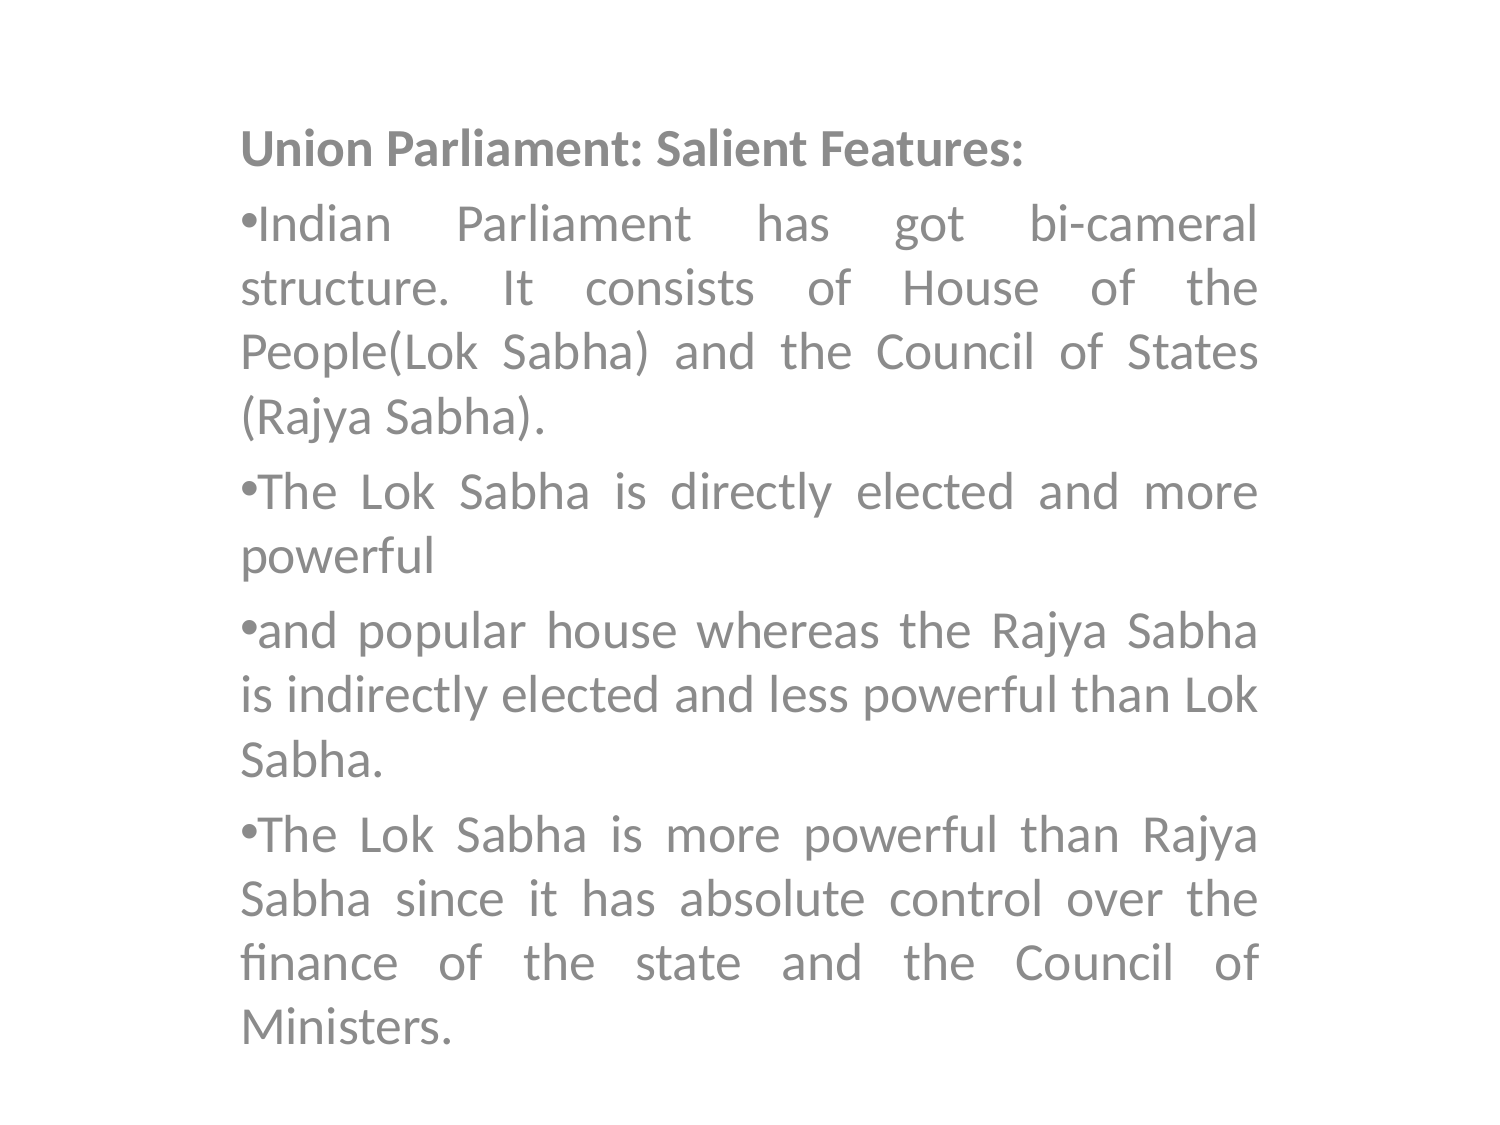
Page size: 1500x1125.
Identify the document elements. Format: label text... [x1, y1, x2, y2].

subtitle Union Parliament: Salient Features: Indian Parliament has got bi-cameral structure. It consists of House of the People(Lok Sabha) and the Council of States (Rajya Sabha). The Lok Sabha is directly elected and more powerful and popular house whereas the Rajya Sabha is indirectly elected and less powerful than Lok Sabha. The Lok Sabha is more powerful than Rajya Sabha since it has absolute control over the finance of the state and the Council of Ministers. [225, 105, 1275, 1067]
